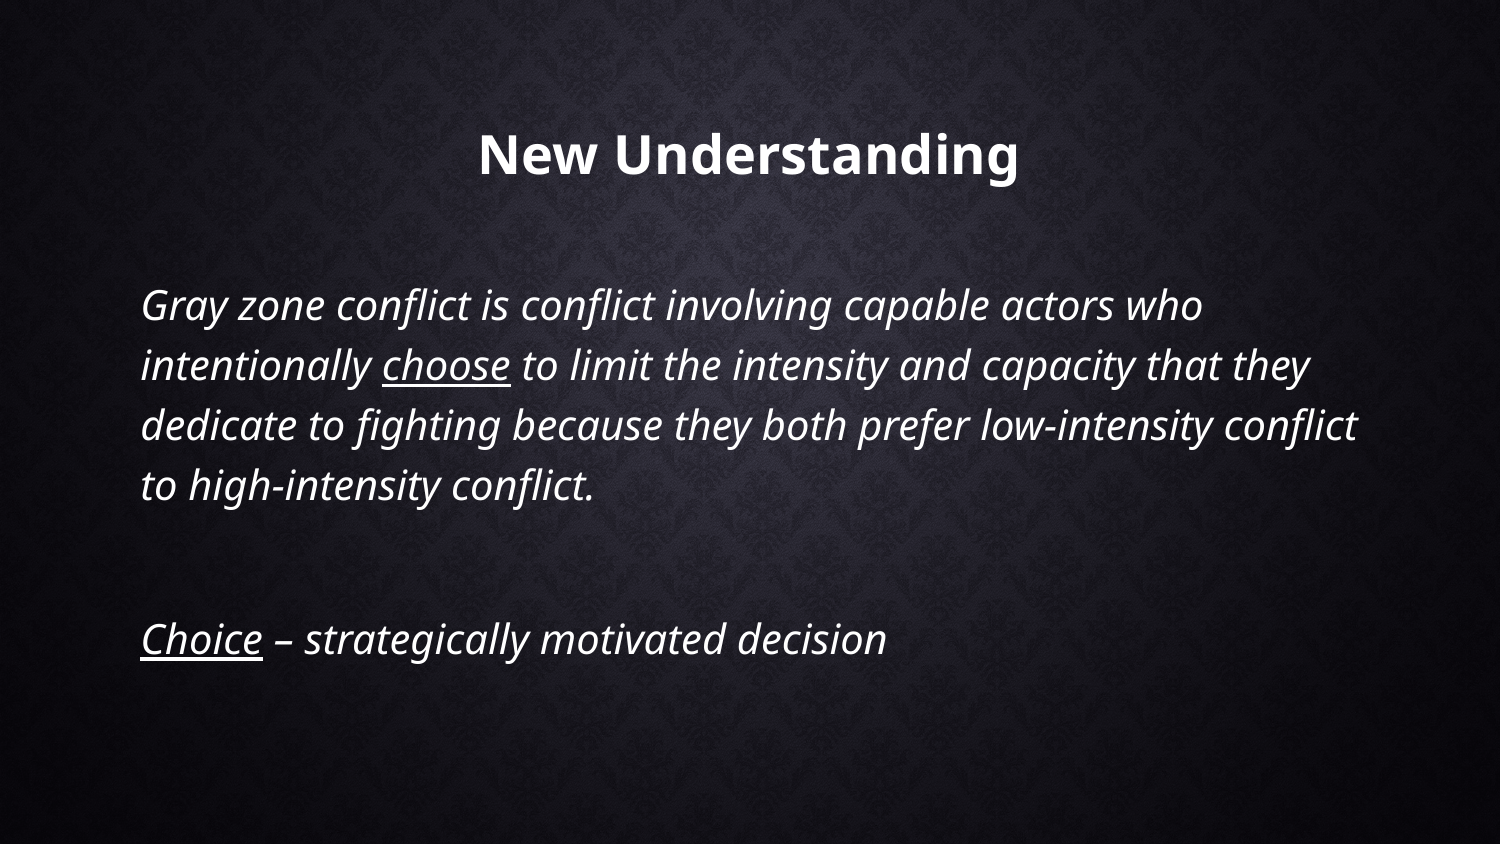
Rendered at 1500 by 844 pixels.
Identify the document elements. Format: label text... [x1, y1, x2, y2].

picture [0, 0, 1500, 844]
title New Understanding [112, 75, 1387, 239]
list Gray zone conflict is conflict involving capable actors who intentionally choose to limit the intensity and capacity that they dedicate to fighting because they both prefer low-intensity conflict to high-intensity conflict. Choice – strategically motivated decision [112, 257, 1387, 713]
